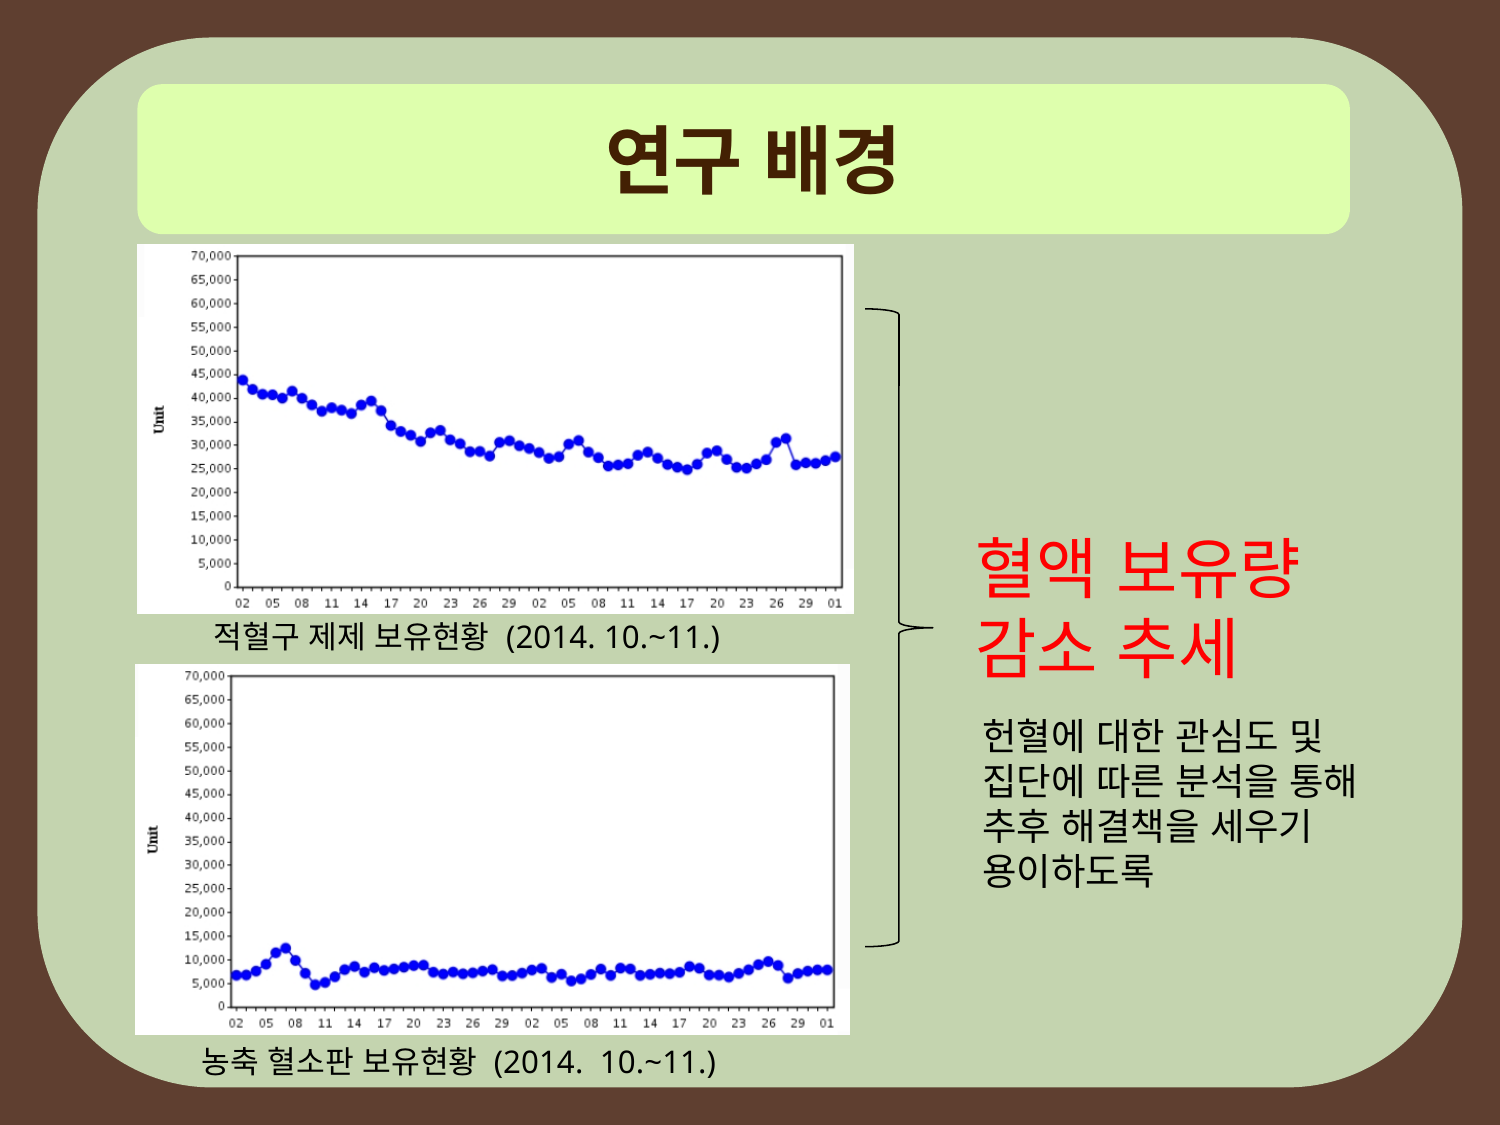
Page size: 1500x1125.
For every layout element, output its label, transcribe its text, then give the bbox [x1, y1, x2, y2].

picture [137, 243, 854, 615]
list 혈액 보유량 감소 추세 [946, 519, 1420, 710]
picture [134, 664, 850, 1035]
text_box 농축 혈소판 보유현황 (2014. 10.~11.) [186, 1043, 849, 1087]
text_box [865, 308, 934, 948]
text_box [135, 82, 1353, 237]
text_box [35, 35, 1465, 1090]
text_box 연구 배경 [186, 106, 1321, 211]
text_box 헌혈에 대한 관심도 및 집단에 따른 분석을 통해 추후 해결책을 세우기 용이하도록 [967, 705, 1420, 901]
text_box 적혈구 제제 보유현황 (2014. 10.~11.) [198, 622, 786, 662]
